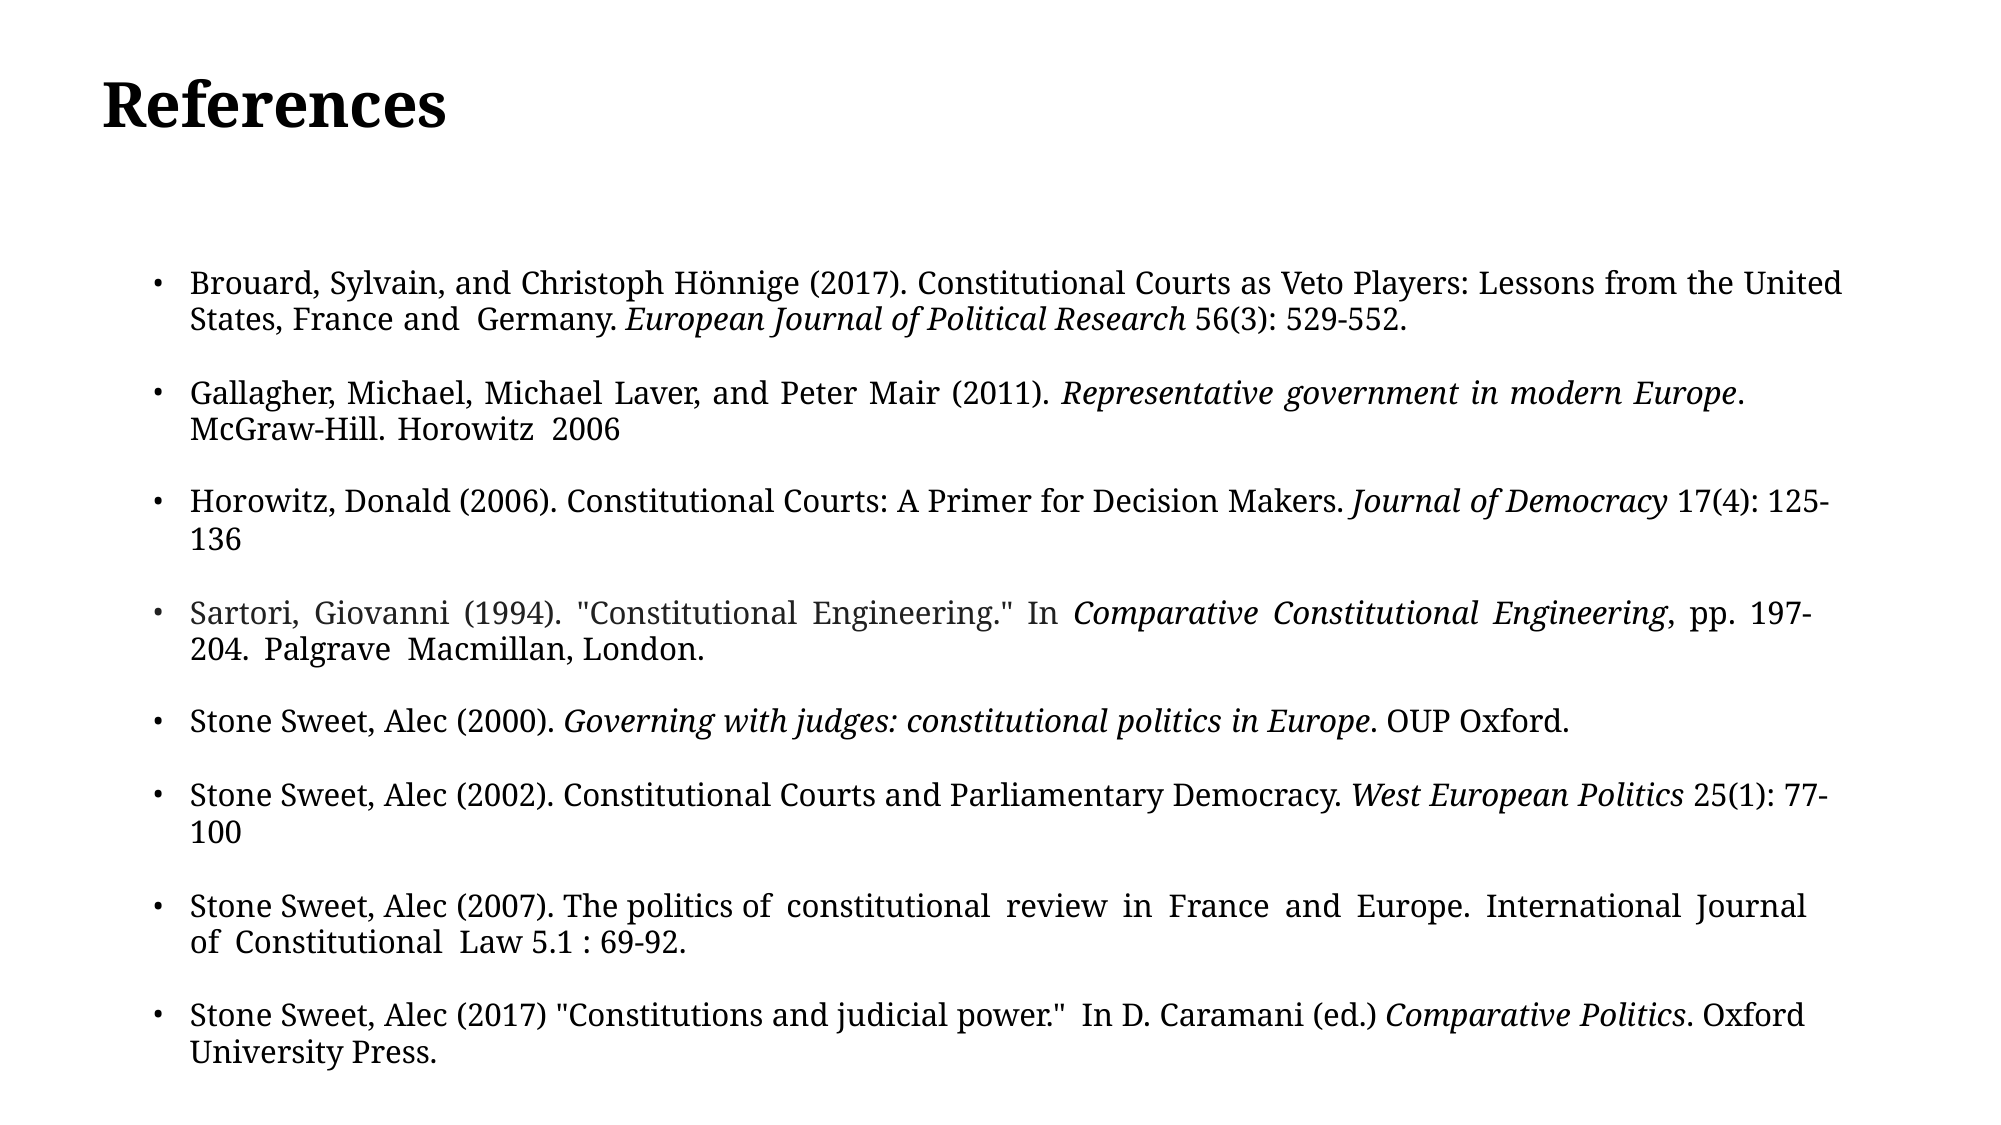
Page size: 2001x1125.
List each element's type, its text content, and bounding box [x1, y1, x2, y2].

title References [99, 62, 650, 253]
text_box Brouard, Sylvain, and Christoph Hönnige (2017). Constitutional Courts as Veto Players: Lessons from the United States, France and Germany. European Journal of Political Research 56(3): 529-552. Gallagher, Michael, Michael Laver, and Peter Mair (2011). Representative government in modern Europe. McGraw-Hill. Horowitz 2006 Horowitz, Donald (2006). Constitutional Courts: A Primer for Decision Makers. Journal of Democracy 17(4): 125-136 Sartori, Giovanni (1994). "Constitutional Engineering." In Comparative Constitutional Engineering, pp. 197-204. Palgrave Macmillan, London. Stone Sweet, Alec (2000). Governing with judges: constitutional politics in Europe. OUP Oxford. Stone Sweet, Alec (2002). Constitutional Courts and Parliamentary Democracy. West European Politics 25(1): 77-100 Stone Sweet, Alec (2007). The politics of constitutional review in France and Europe. International Journal of Constitutional Law 5.1 : 69-92. Stone Sweet, Alec (2017) "Constitutions and judicial power." In D. Caramani (ed.) Comparative Politics. Oxford University Press. [150, 260, 1850, 1070]
